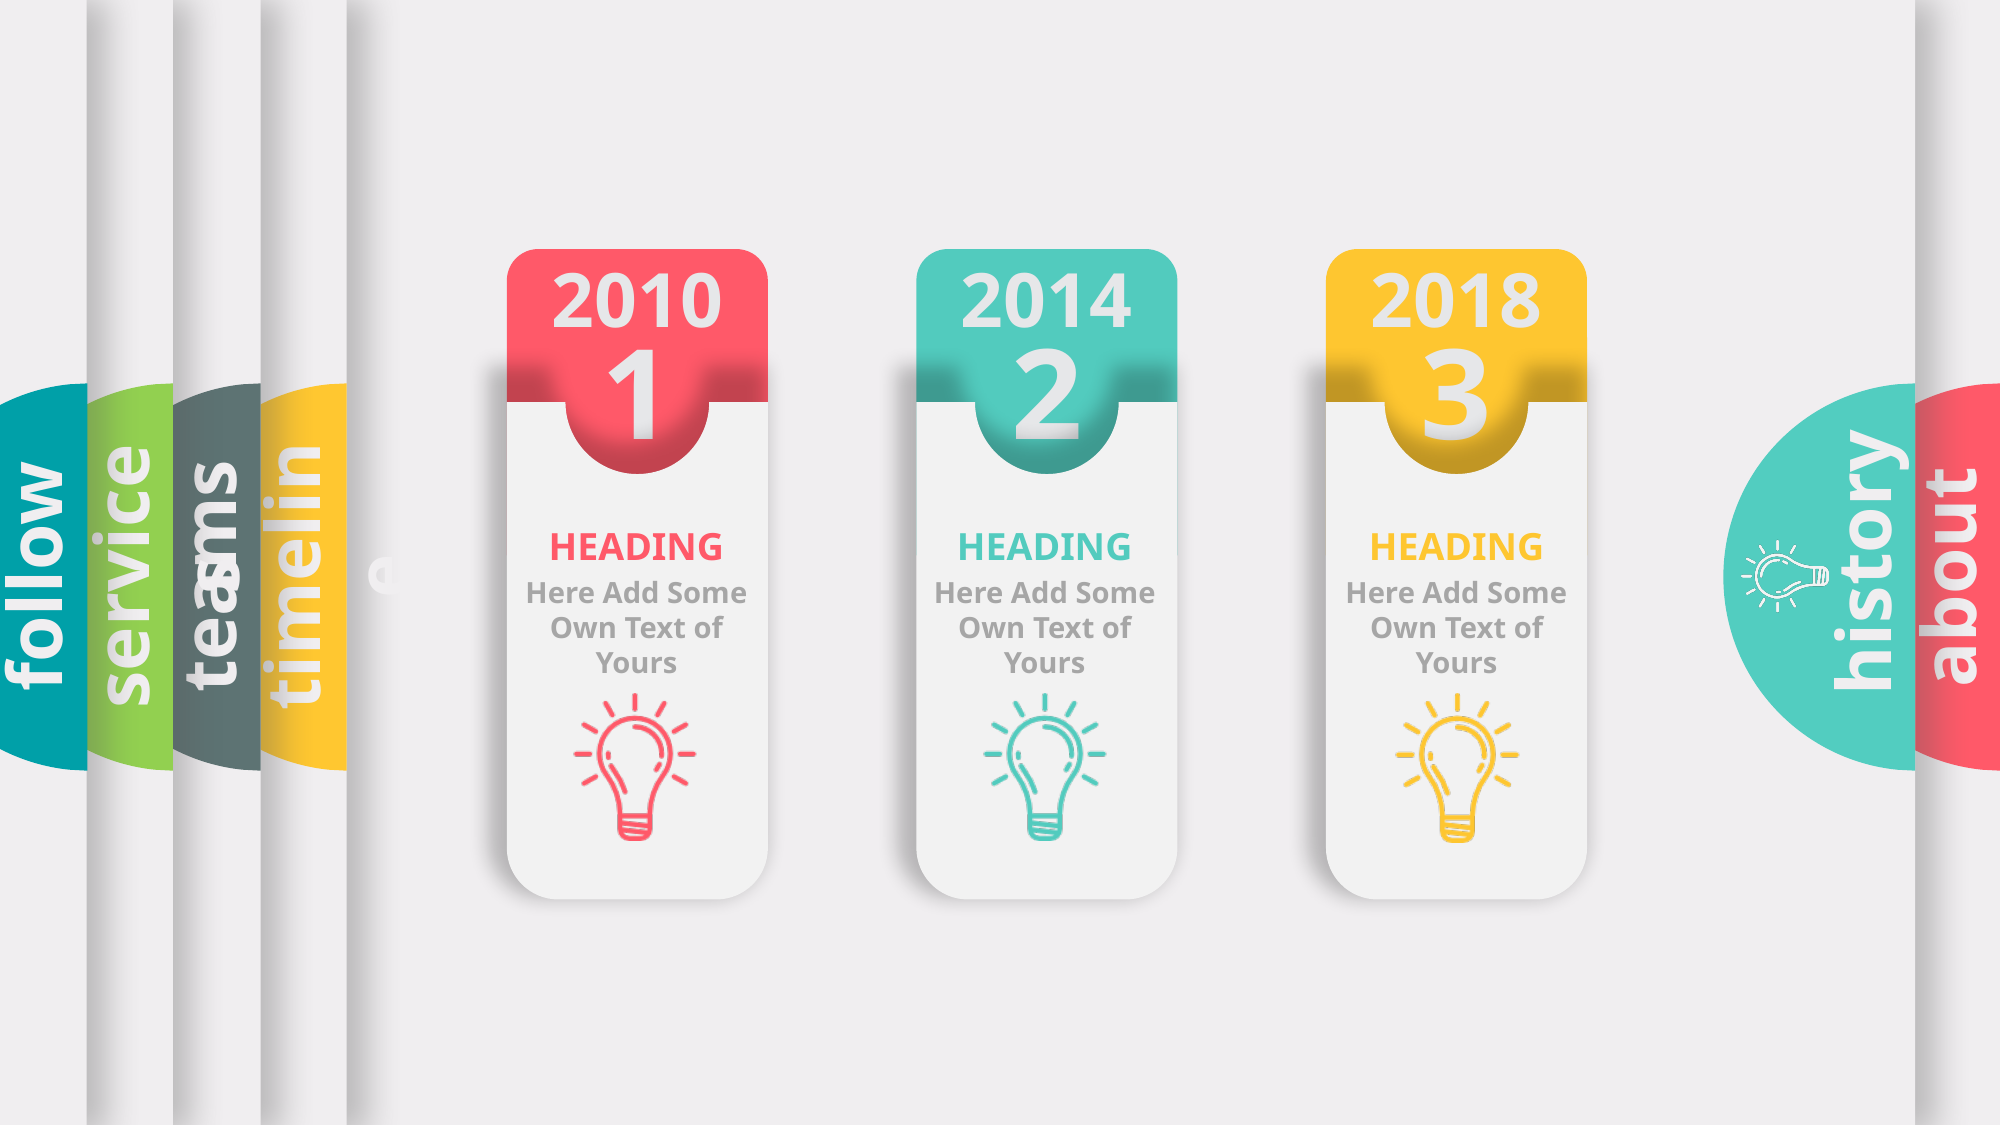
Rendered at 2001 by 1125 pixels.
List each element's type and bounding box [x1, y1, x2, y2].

text_box [1308, 244, 1605, 556]
text_box [505, 516, 767, 653]
text_box [1916, 0, 2000, 1125]
text_box [261, 0, 347, 1125]
picture [971, 693, 1119, 841]
text_box [0, 0, 88, 1125]
picture [1383, 693, 1532, 843]
picture [561, 693, 709, 841]
text_box [347, 0, 1916, 1125]
text_box [914, 516, 1176, 653]
text_box [1325, 516, 1588, 653]
text_box [898, 244, 1195, 556]
text_box [489, 244, 786, 556]
text_box [173, 0, 261, 1125]
text_box [88, 0, 173, 1125]
